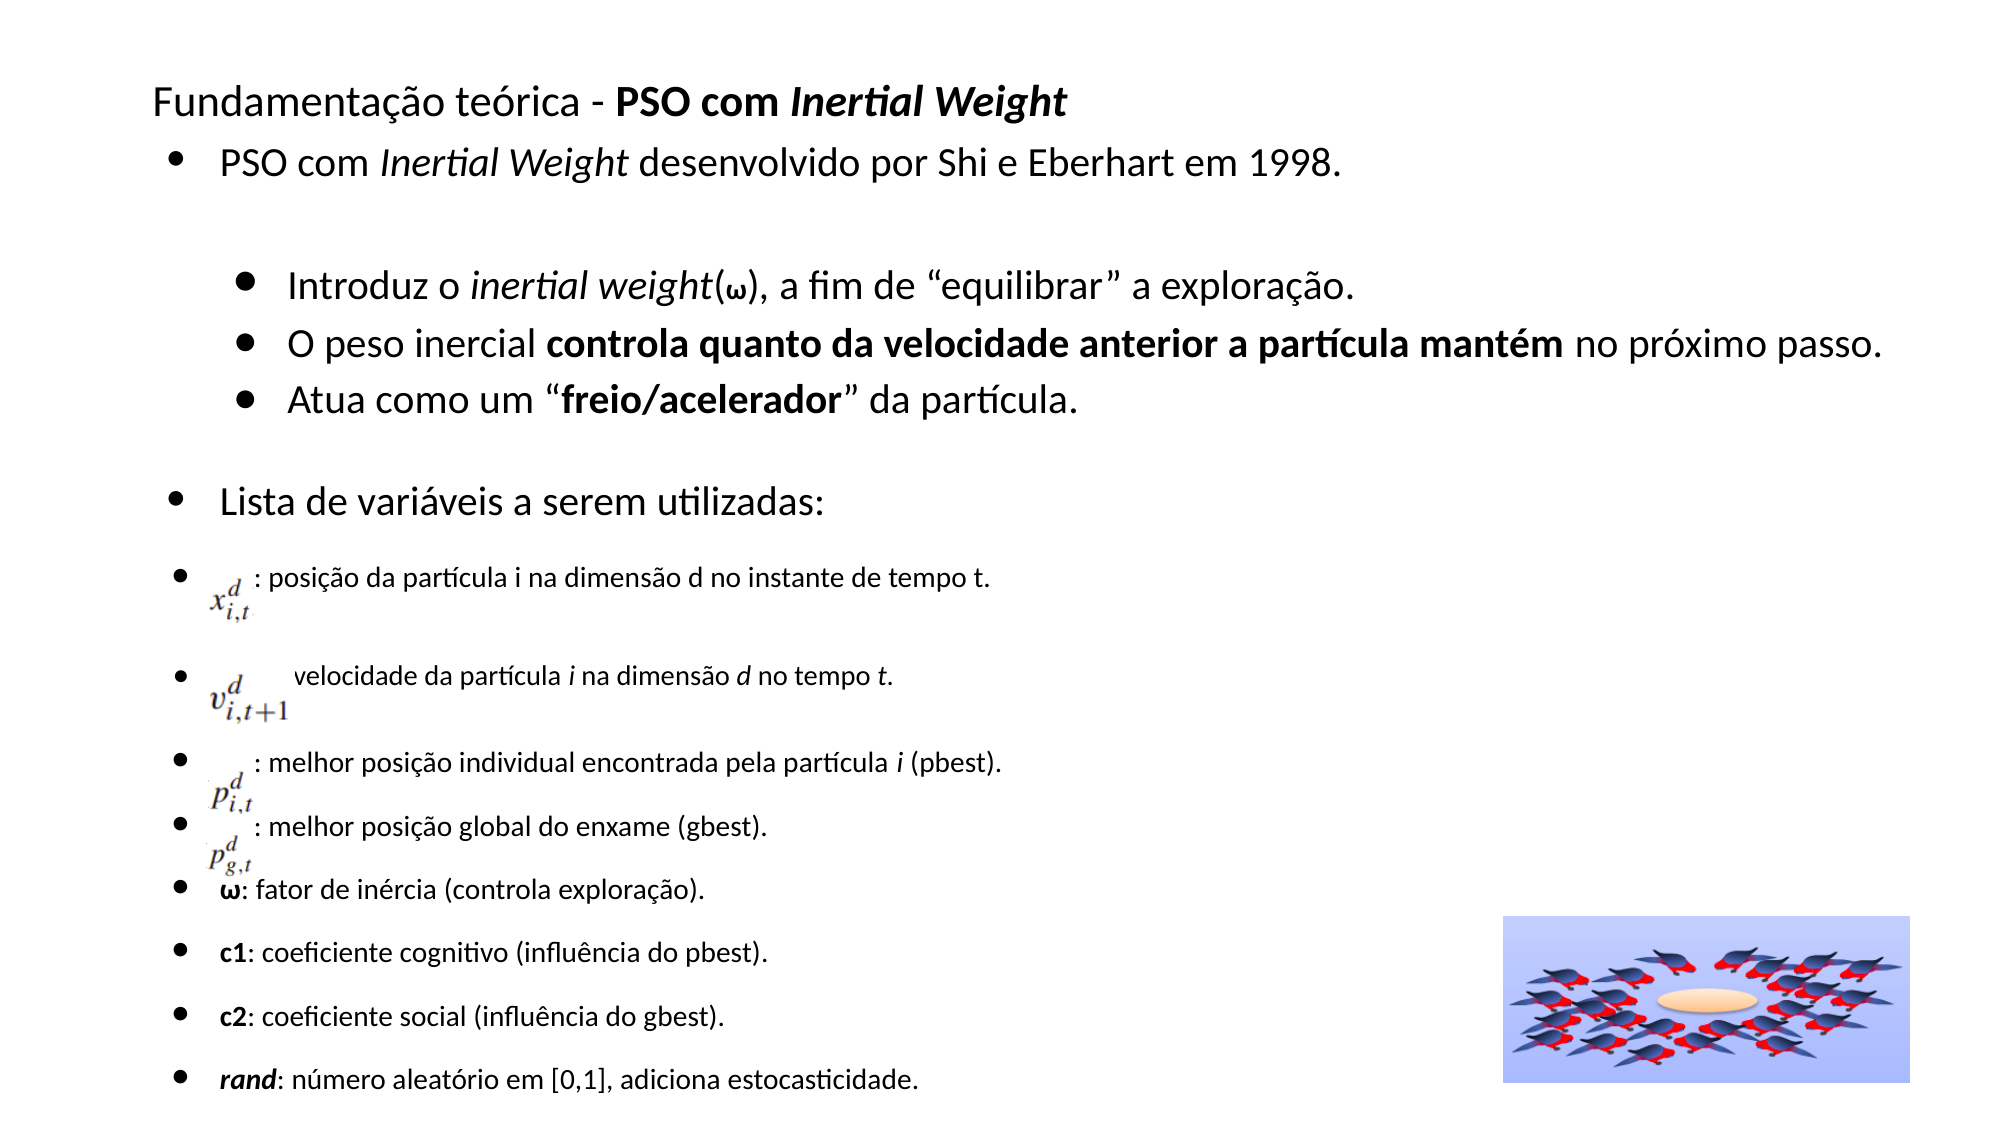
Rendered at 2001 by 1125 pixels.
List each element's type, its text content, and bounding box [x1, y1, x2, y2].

picture [1503, 916, 1910, 1083]
picture [205, 830, 257, 878]
picture [206, 668, 295, 729]
list PSO com Inertial Weight desenvolvido por Shi e Eberhart em 1998. Introduz o inertial weight(ω), a fim de “equilibrar” a exploração. O peso inercial controla quanto da velocidade anterior a partícula mantém no próximo passo. Atua como um “freio/acelerador” da partícula. Lista de variáveis a serem utilizadas: : posição da partícula i na dimensão d no instante de tempo t. : velocidade da partícula i na dimensão d no tempo t. : melhor posição individual encontrada pela partícula i (pbest). : melhor posição global do enxame (gbest). ω: fator de inércia (controla exploração). c1​: coeficiente cognitivo (influência do pbest). c2​: coeficiente social (influência do gbest). rand: número aleatório em [0,1], adiciona estocasticidade. [137, 133, 1910, 1109]
title Fundamentação teórica - PSO com Inertial Weight [137, 70, 1706, 133]
picture [208, 766, 254, 814]
picture [208, 575, 254, 623]
